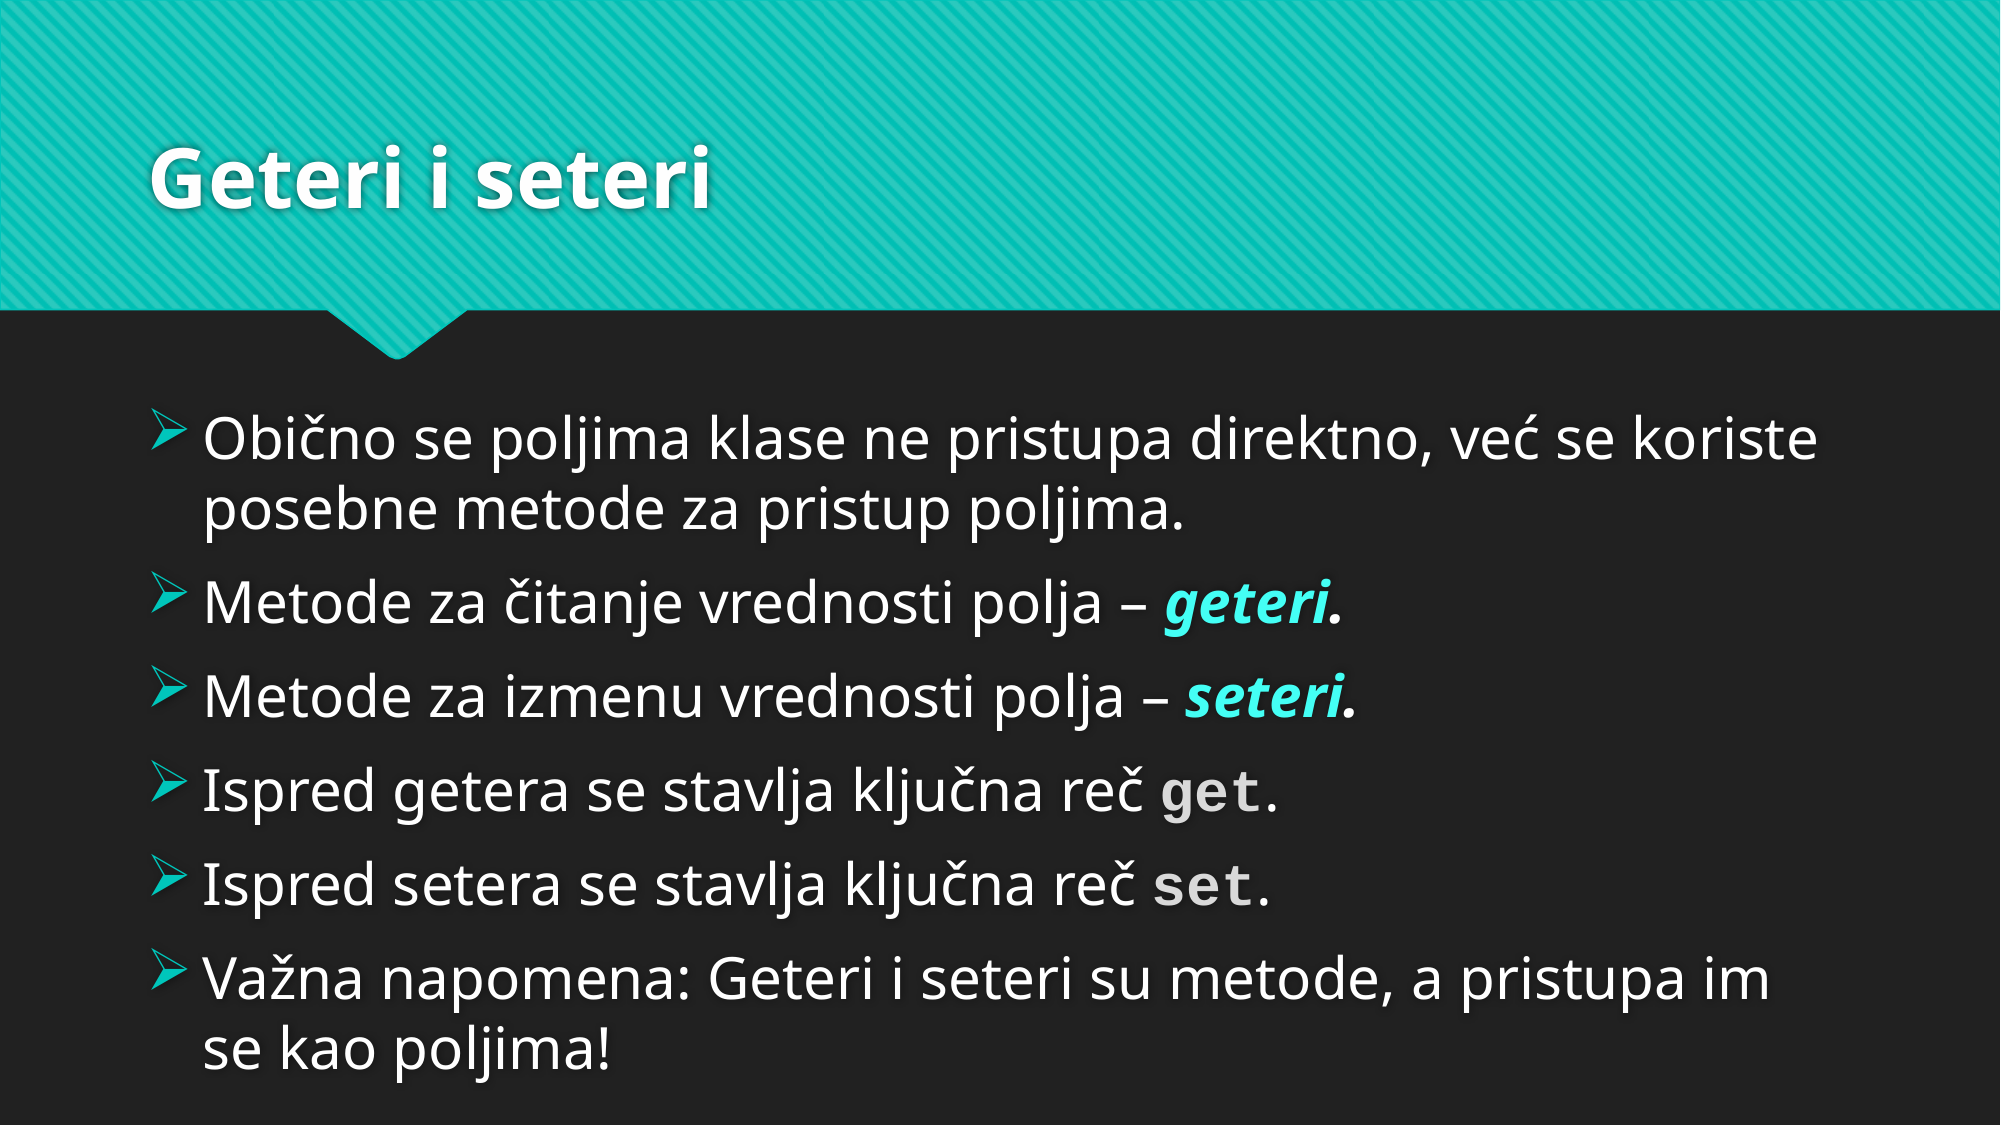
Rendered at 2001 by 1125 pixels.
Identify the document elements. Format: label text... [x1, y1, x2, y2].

list Obično se poljima klase ne pristupa direktno, već se koriste posebne metode za pristup poljima. Metode za čitanje vrednosti polja – geteri. Metode za izmenu vrednosti polja – seteri. Ispred getera se stavlja ključna reč get. Ispred setera se stavlja ključna reč set. Važna napomena: Geteri i seteri su metode, a pristupa im se kao poljima! [131, 393, 1863, 1101]
title Geteri i seteri [132, 73, 1868, 233]
